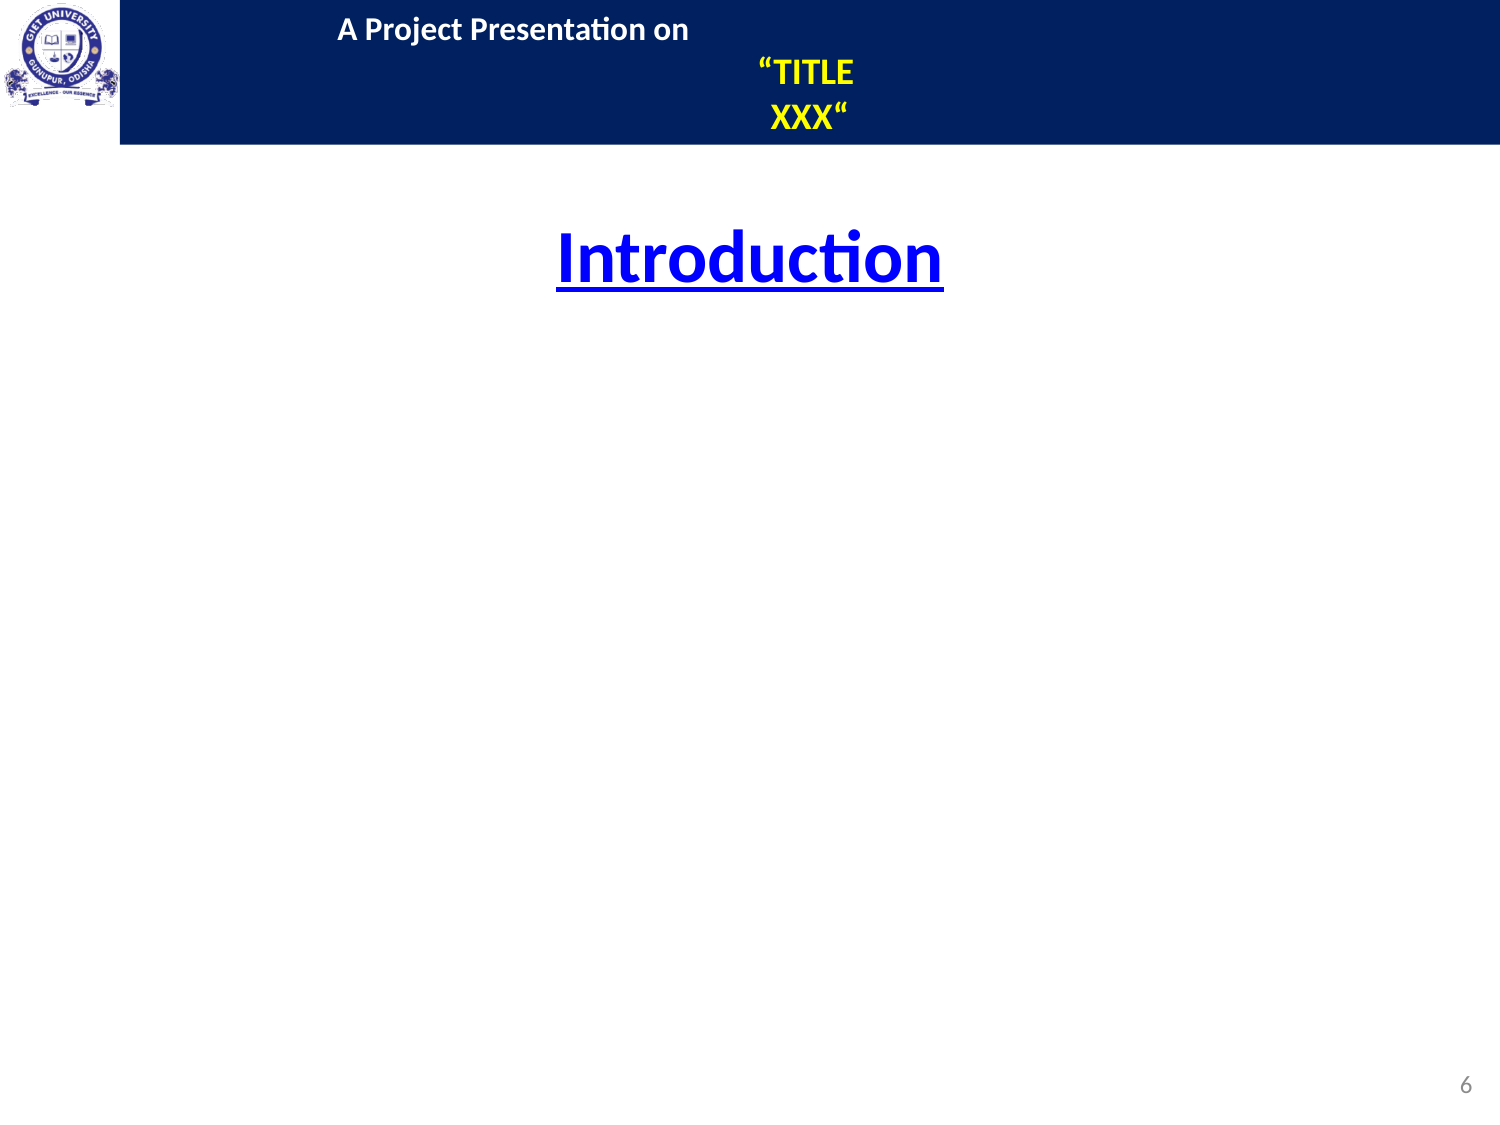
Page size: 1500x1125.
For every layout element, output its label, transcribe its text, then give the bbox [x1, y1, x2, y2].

picture [0, 0, 124, 113]
text_box Introduction [37, 200, 1463, 368]
slide_number 6 [1050, 1042, 1488, 1125]
